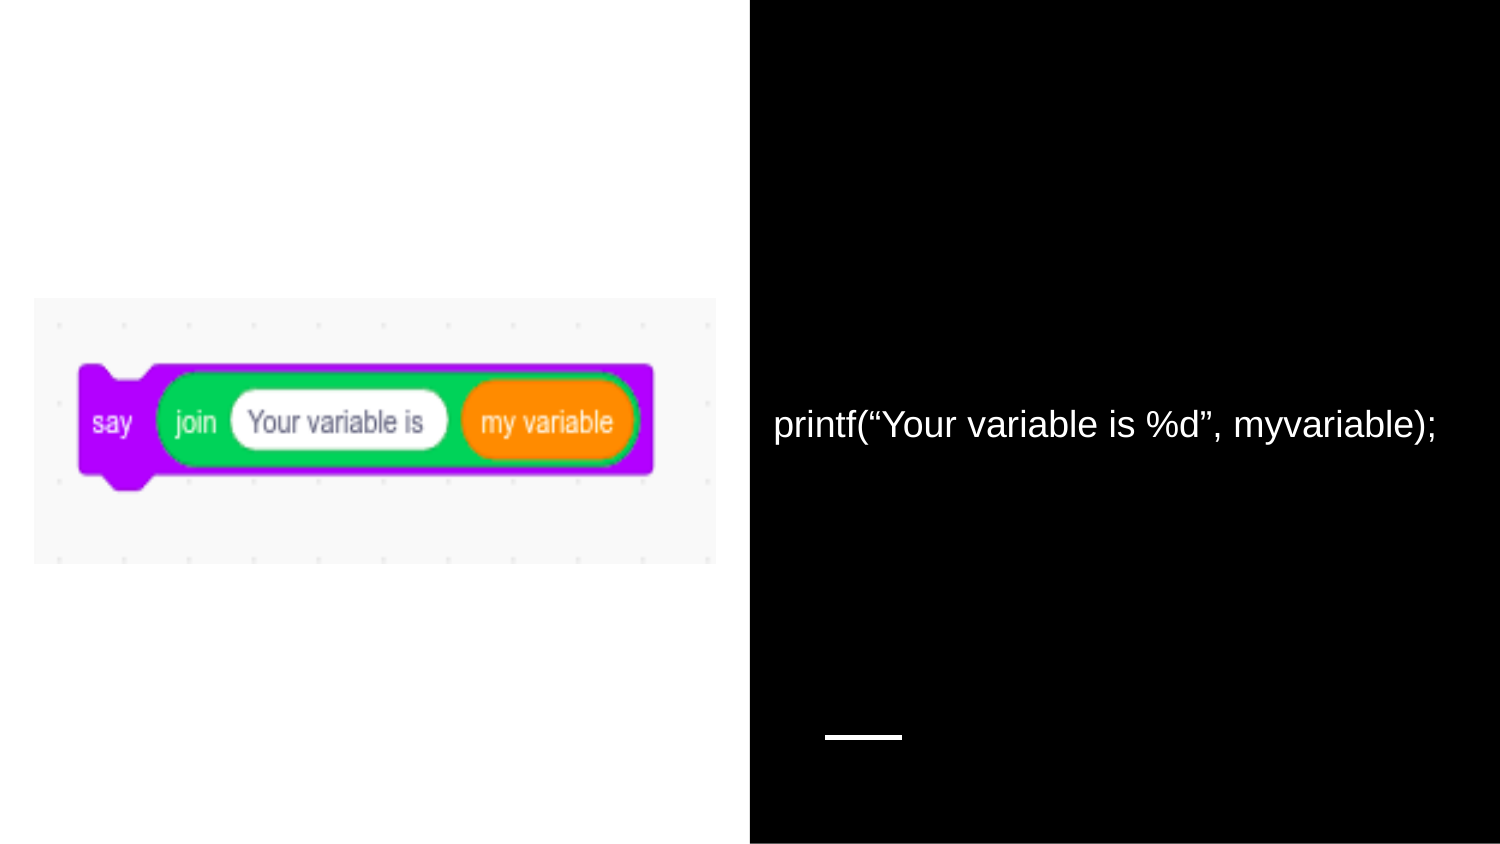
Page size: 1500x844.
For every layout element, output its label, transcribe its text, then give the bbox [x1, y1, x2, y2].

list printf(“Your variable is %d”, myvariable); [758, 118, 1475, 725]
picture [34, 298, 717, 564]
